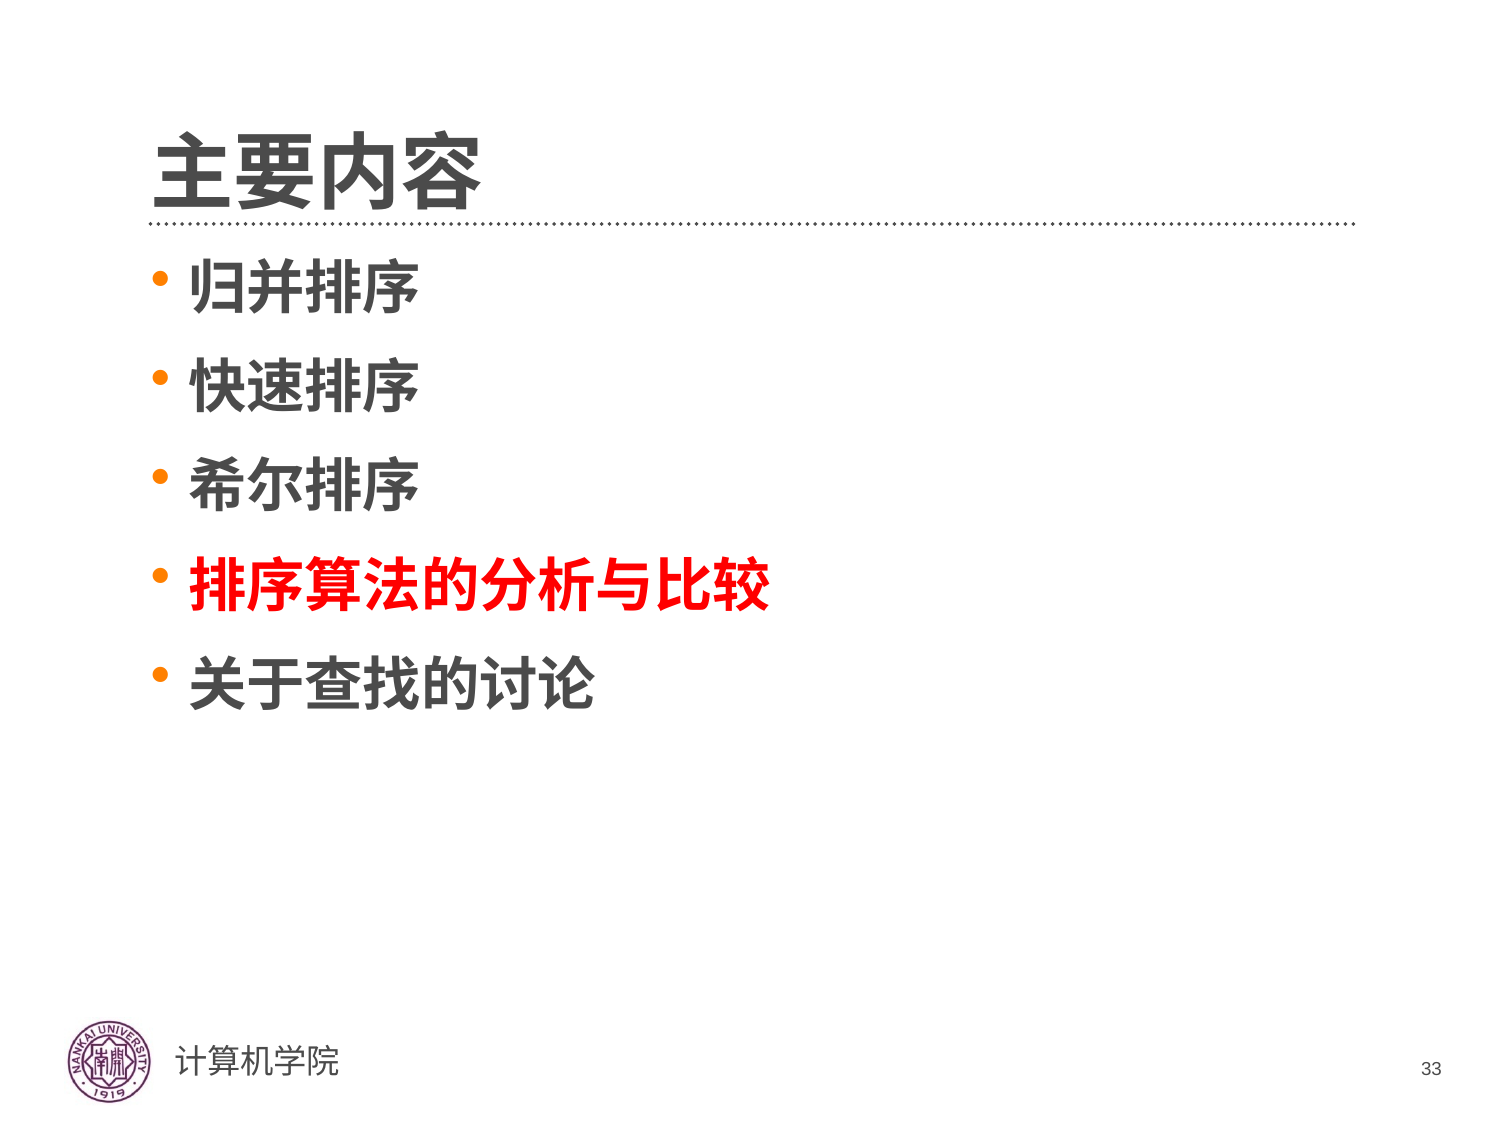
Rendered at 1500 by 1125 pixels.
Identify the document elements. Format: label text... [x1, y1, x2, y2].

picture [64, 1017, 154, 1106]
list 归并排序 快速排序 希尔排序 排序算法的分析与比较 关于查找的讨论 [150, 250, 1360, 1001]
title 主要内容 [150, 82, 1360, 221]
slide_number 33 [1308, 1048, 1458, 1093]
